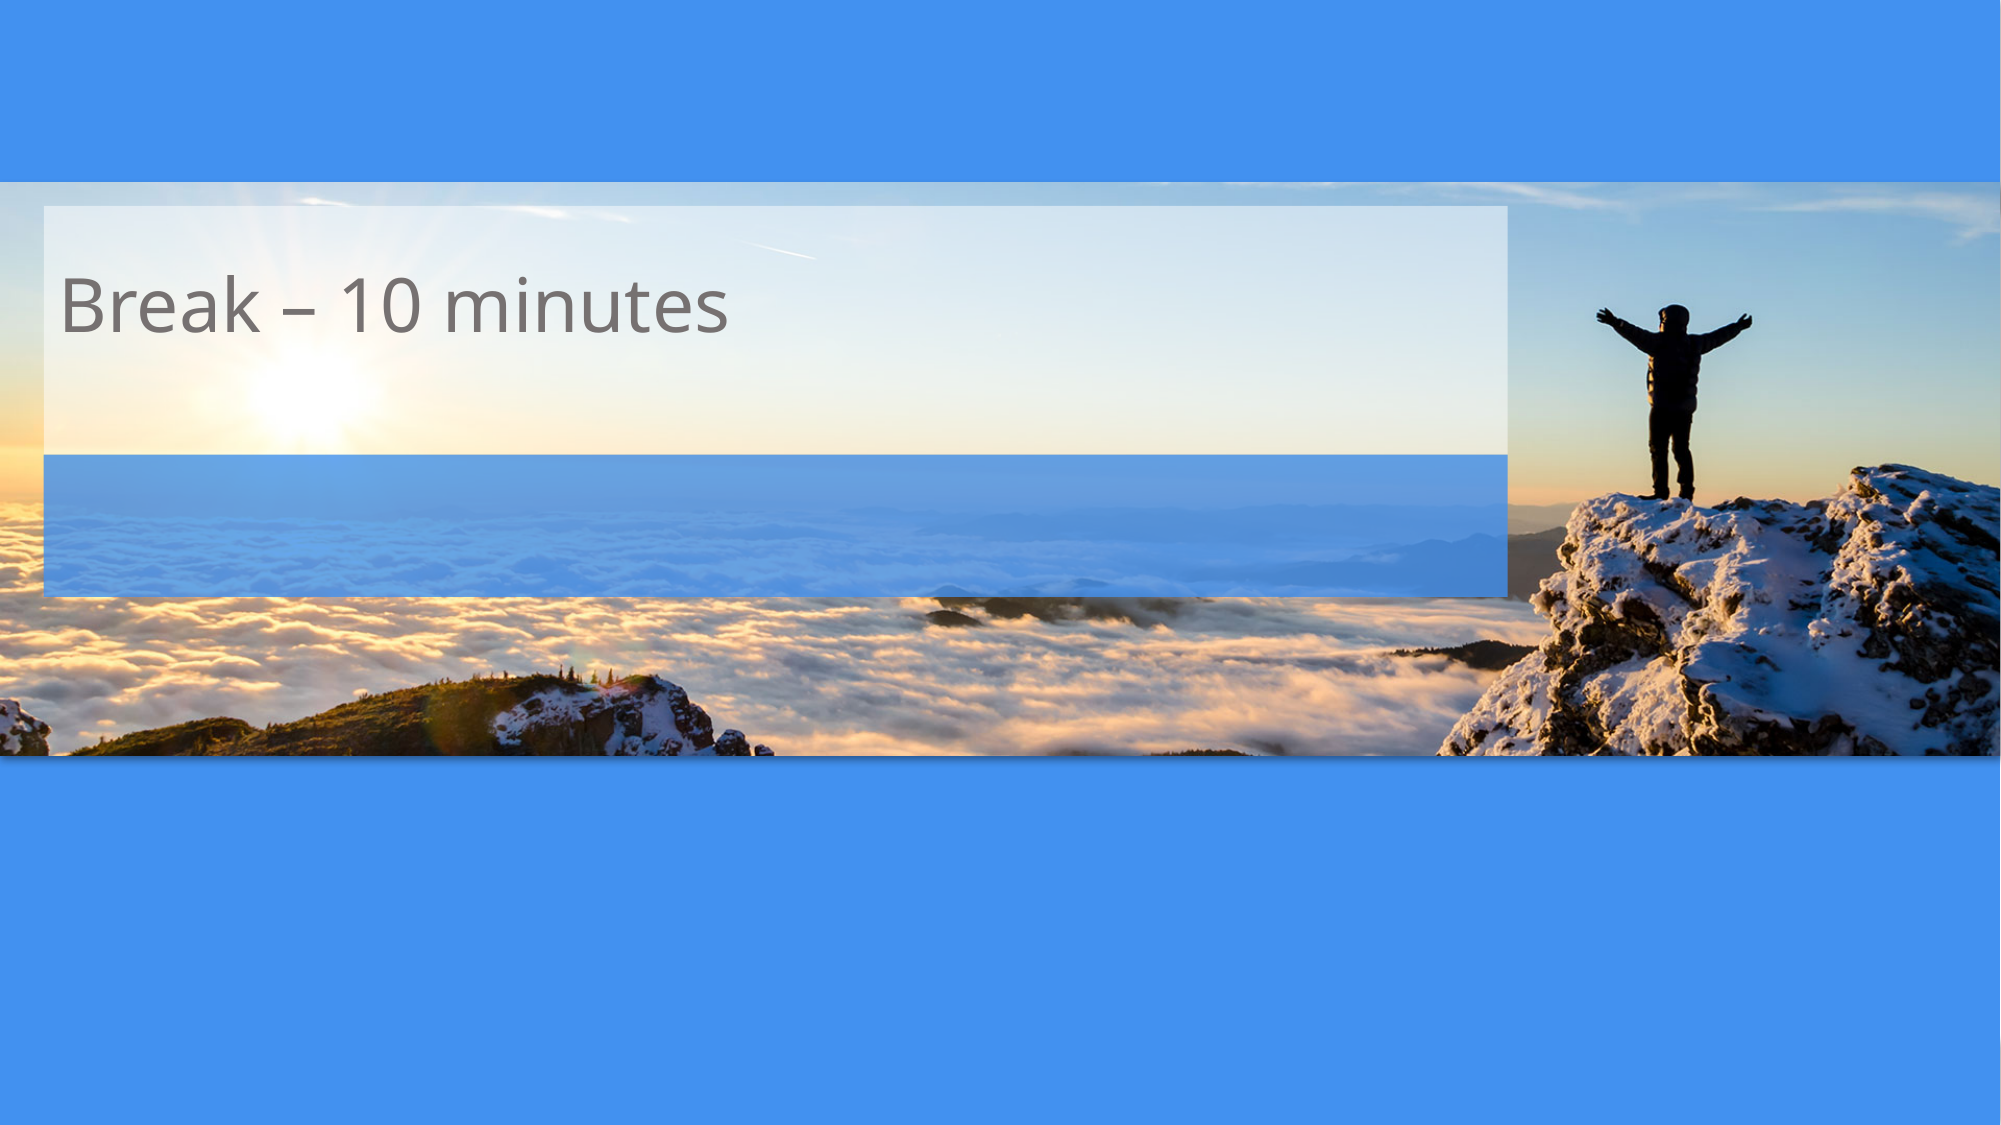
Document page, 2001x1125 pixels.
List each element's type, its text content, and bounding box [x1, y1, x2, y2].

title Break – 10 minutes [43, 220, 1544, 357]
picture [0, 182, 2001, 756]
